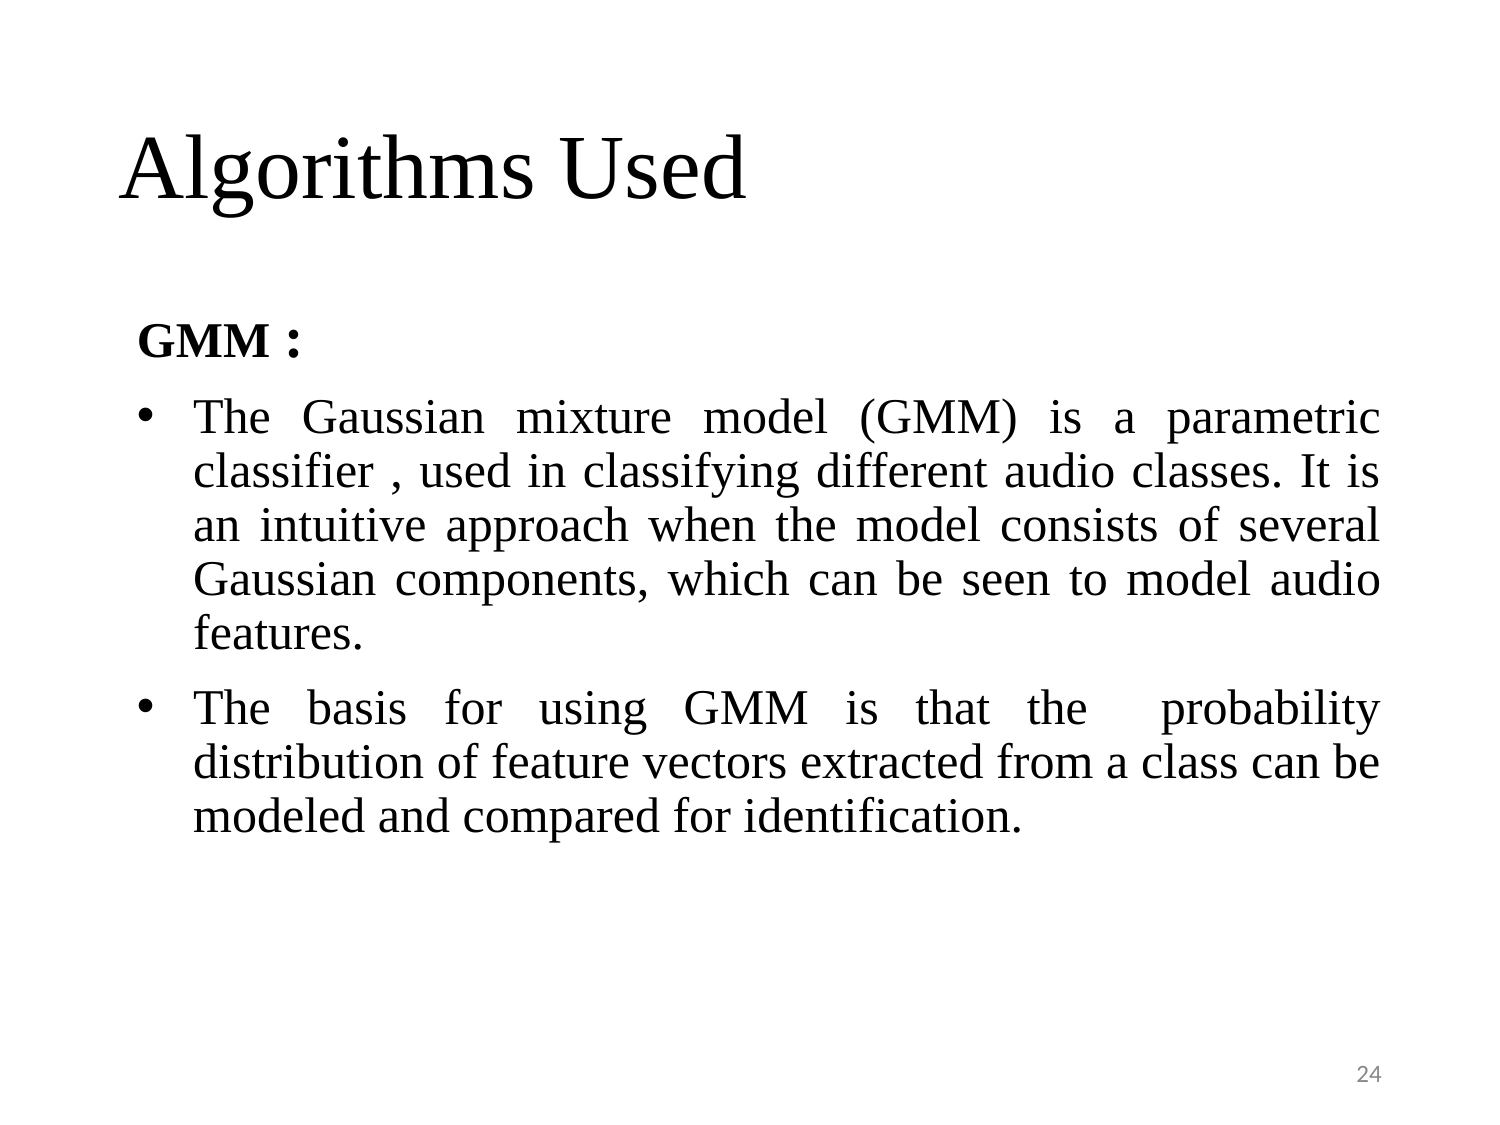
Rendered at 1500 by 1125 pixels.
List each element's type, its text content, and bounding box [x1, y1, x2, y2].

title Algorithms Used [103, 59, 1397, 278]
list GMM : The Gaussian mixture model (GMM) is a parametric classifier , used in classifying different audio classes. It is an intuitive approach when the model consists of several Gaussian components, which can be seen to model audio features. The basis for using GMM is that the probability distribution of feature vectors extracted from a class can be modeled and compared for identification. [103, 299, 1397, 1014]
slide_number 24 [1059, 1042, 1397, 1103]
